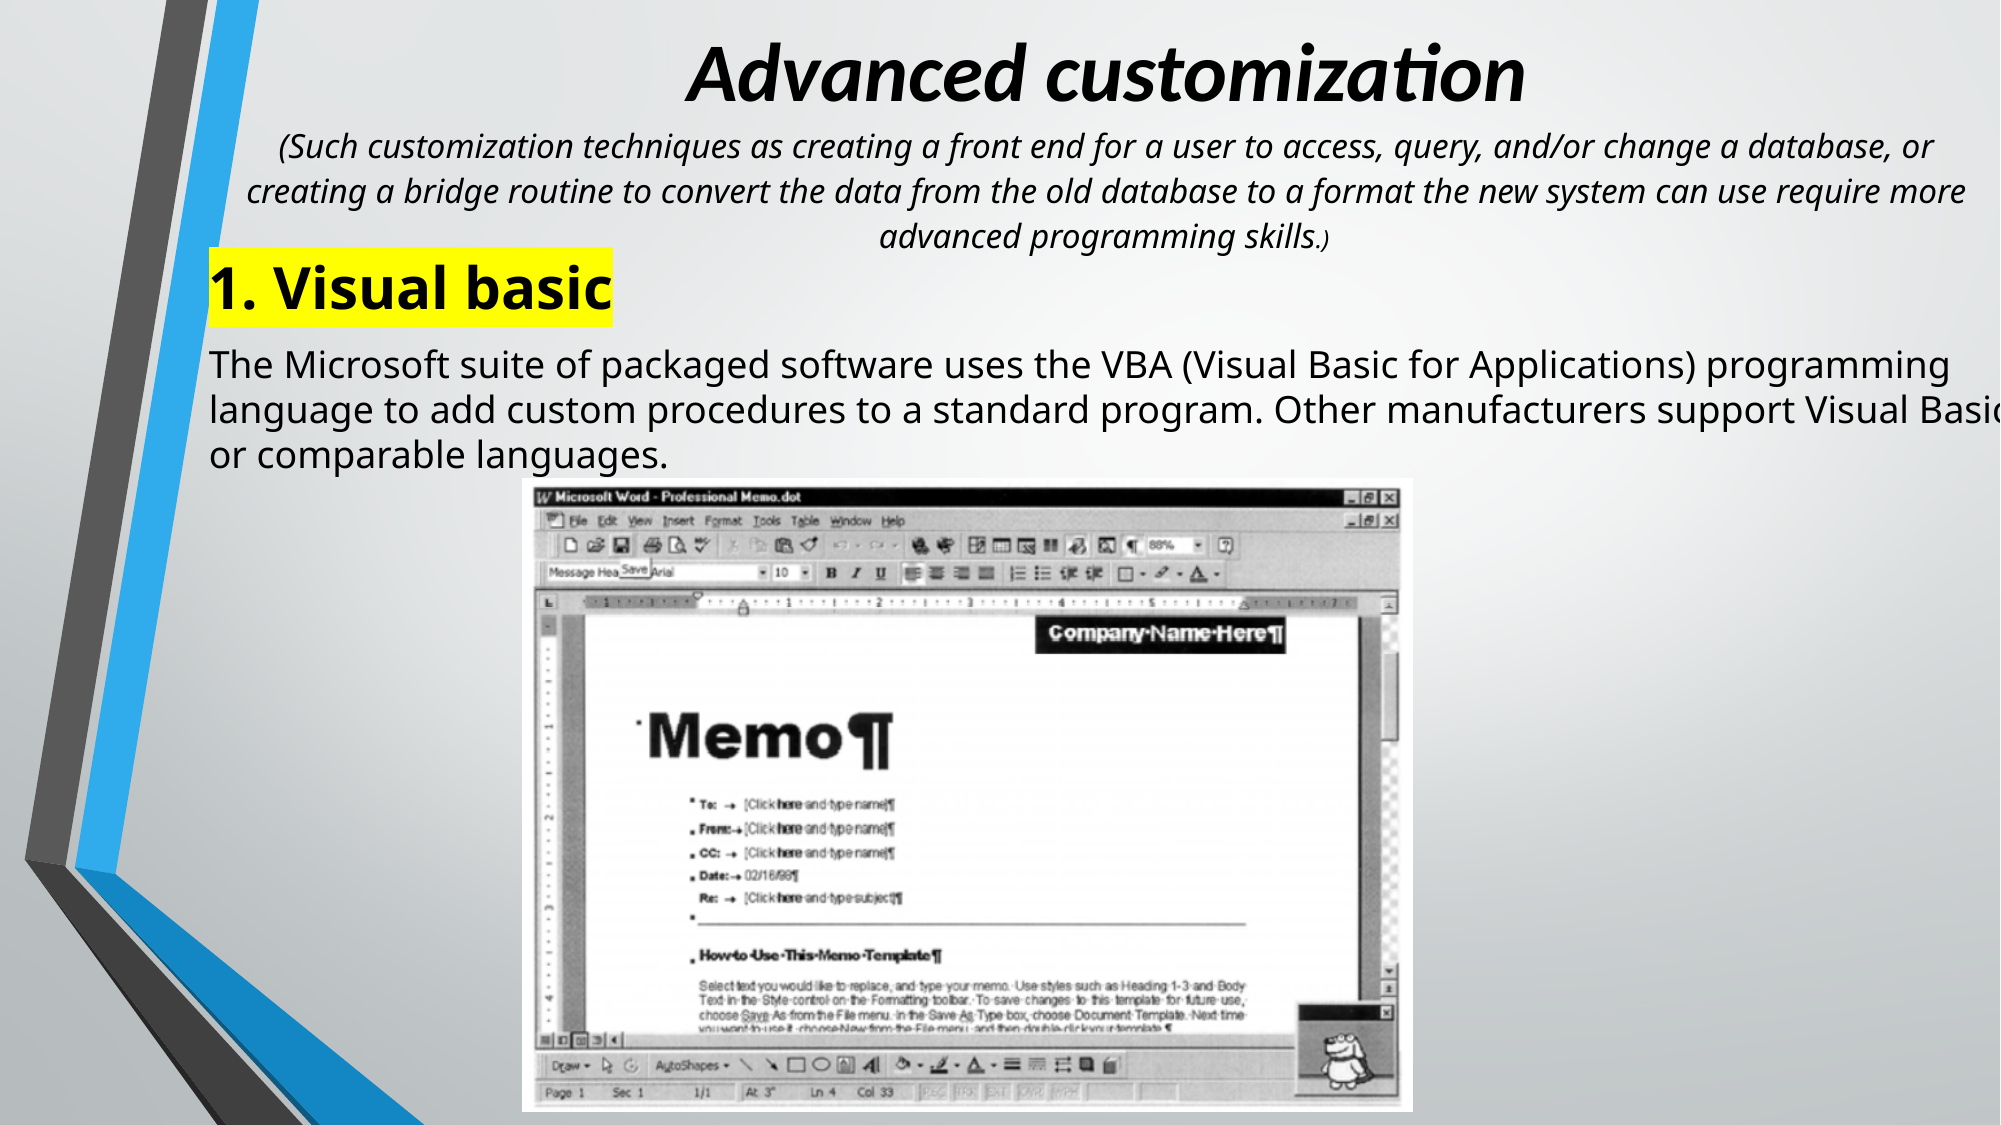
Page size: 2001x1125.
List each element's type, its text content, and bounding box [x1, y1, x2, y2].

list 1. Visual basic The Microsoft suite of packaged software uses the VBA (Visual Basic for Applications) programming language to add custom procedures to a standard program. Other manufacturers support Visual Basic or comparable languages. [193, 180, 2000, 548]
picture [522, 478, 1413, 1113]
title Advanced customization (Such customization techniques as creating a front end for a user to access, query, and/or change a database, or creating a bridge routine to convert the data from the old database to a format the new system can use require more advanced programming skills.) [215, 5, 2000, 180]
